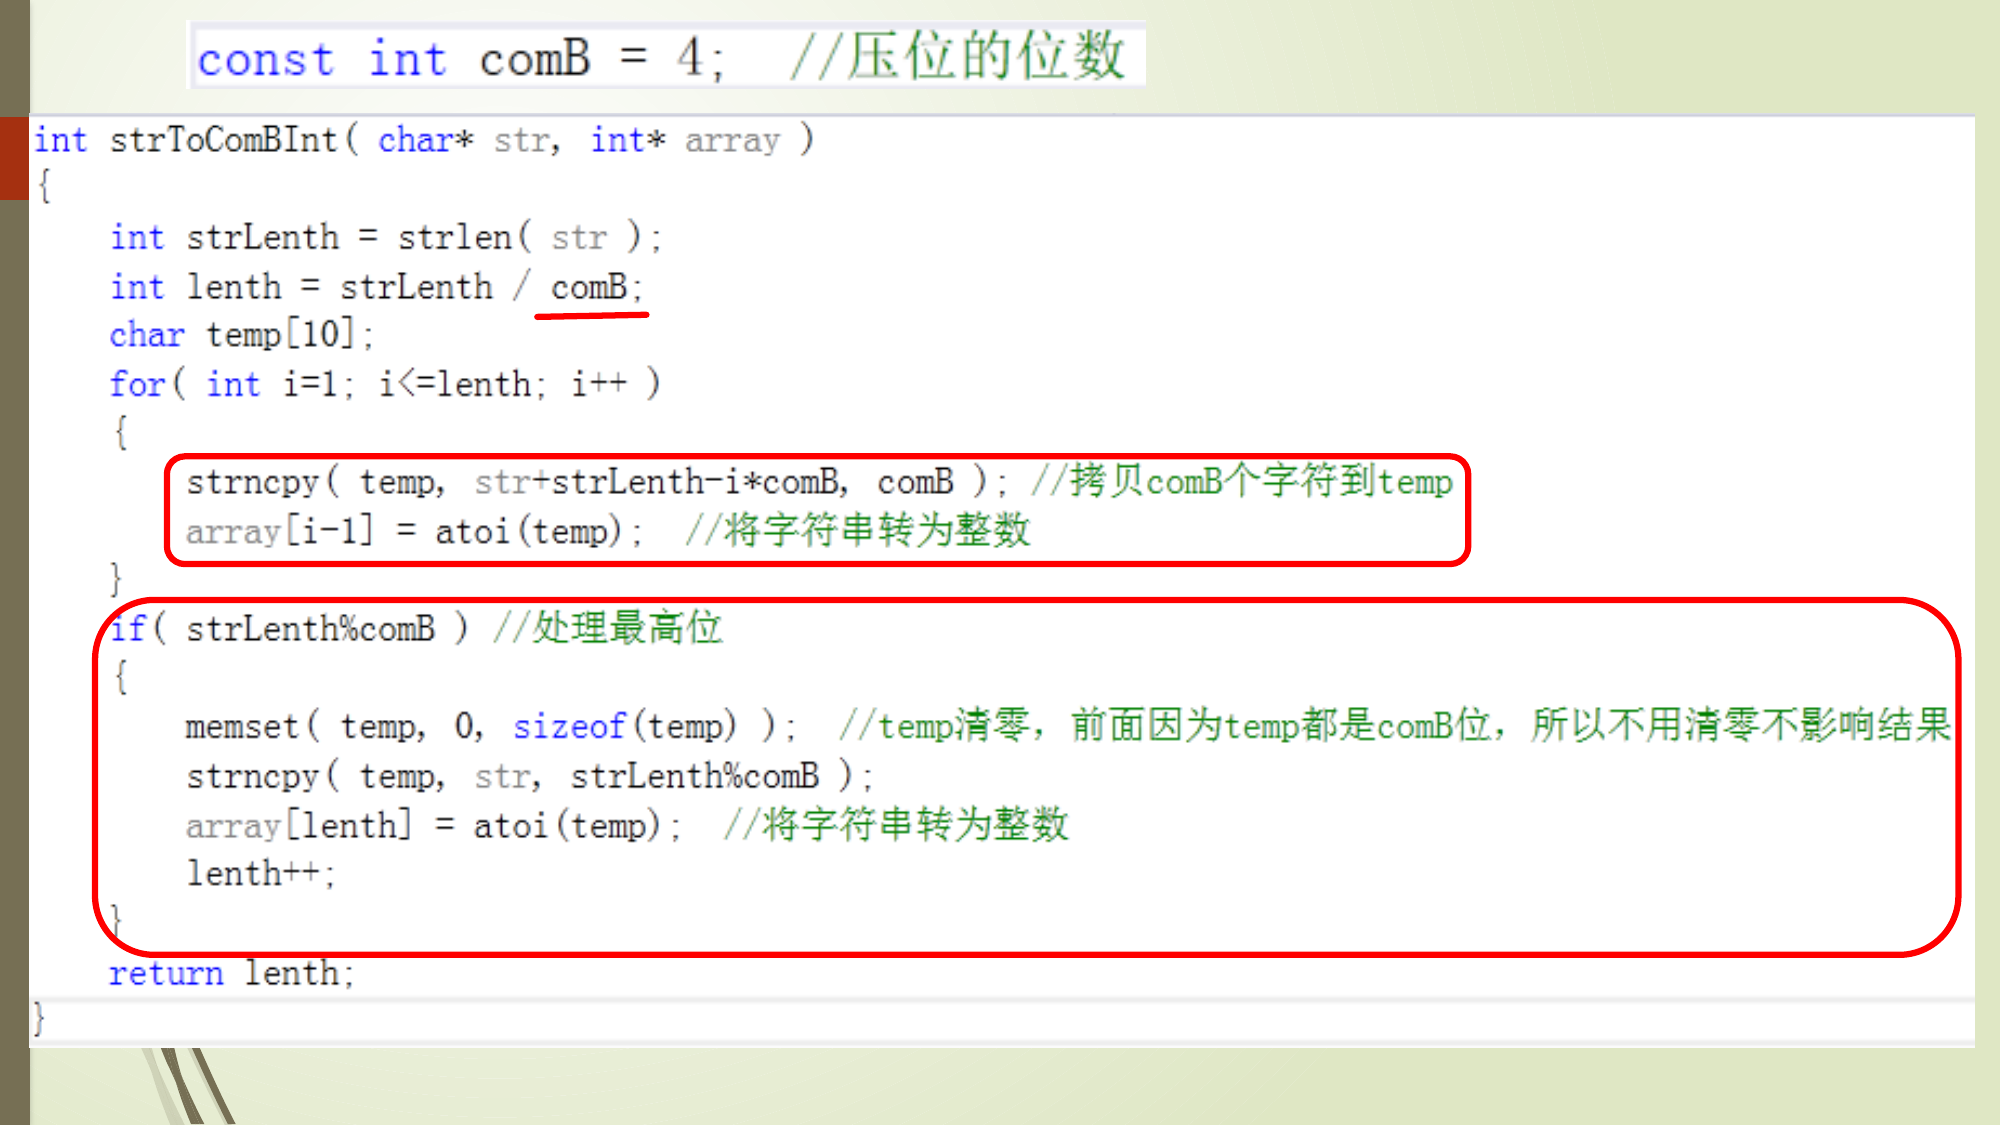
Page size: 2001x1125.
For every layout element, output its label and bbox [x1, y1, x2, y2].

text_box [537, 314, 647, 318]
picture [186, 19, 1147, 89]
picture [29, 112, 1975, 1049]
